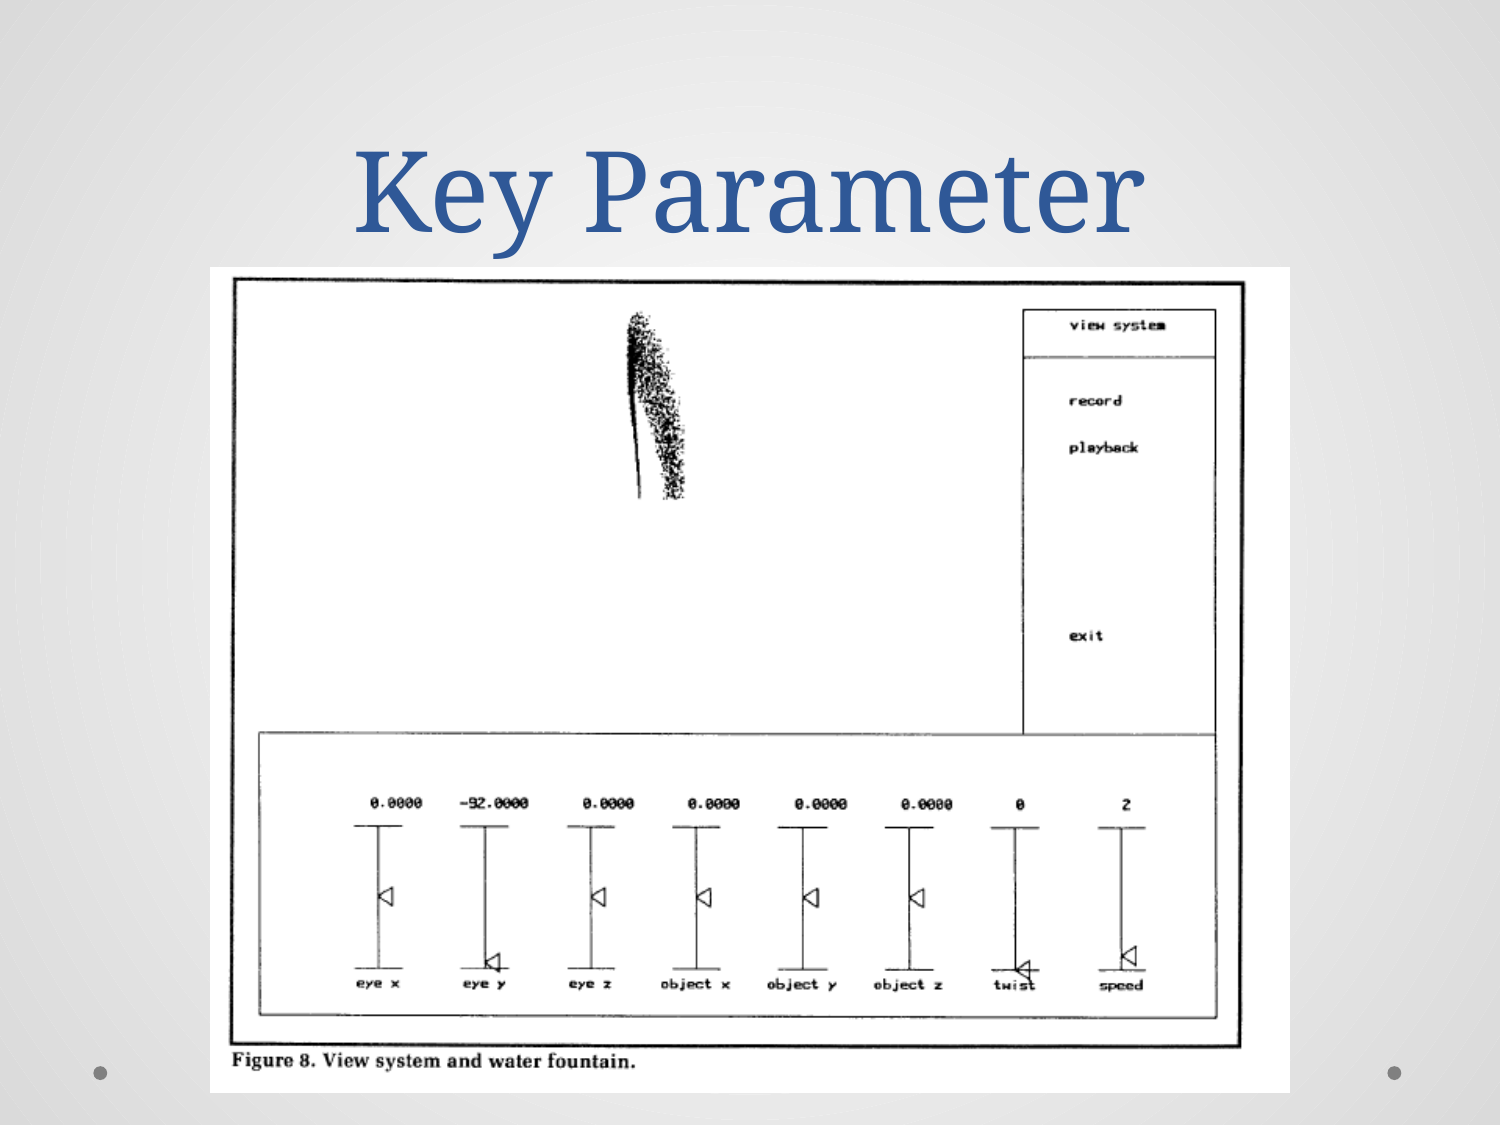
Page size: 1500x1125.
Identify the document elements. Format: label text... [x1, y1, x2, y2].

title Key Parameter [75, 0, 1425, 263]
picture [209, 266, 1291, 1093]
